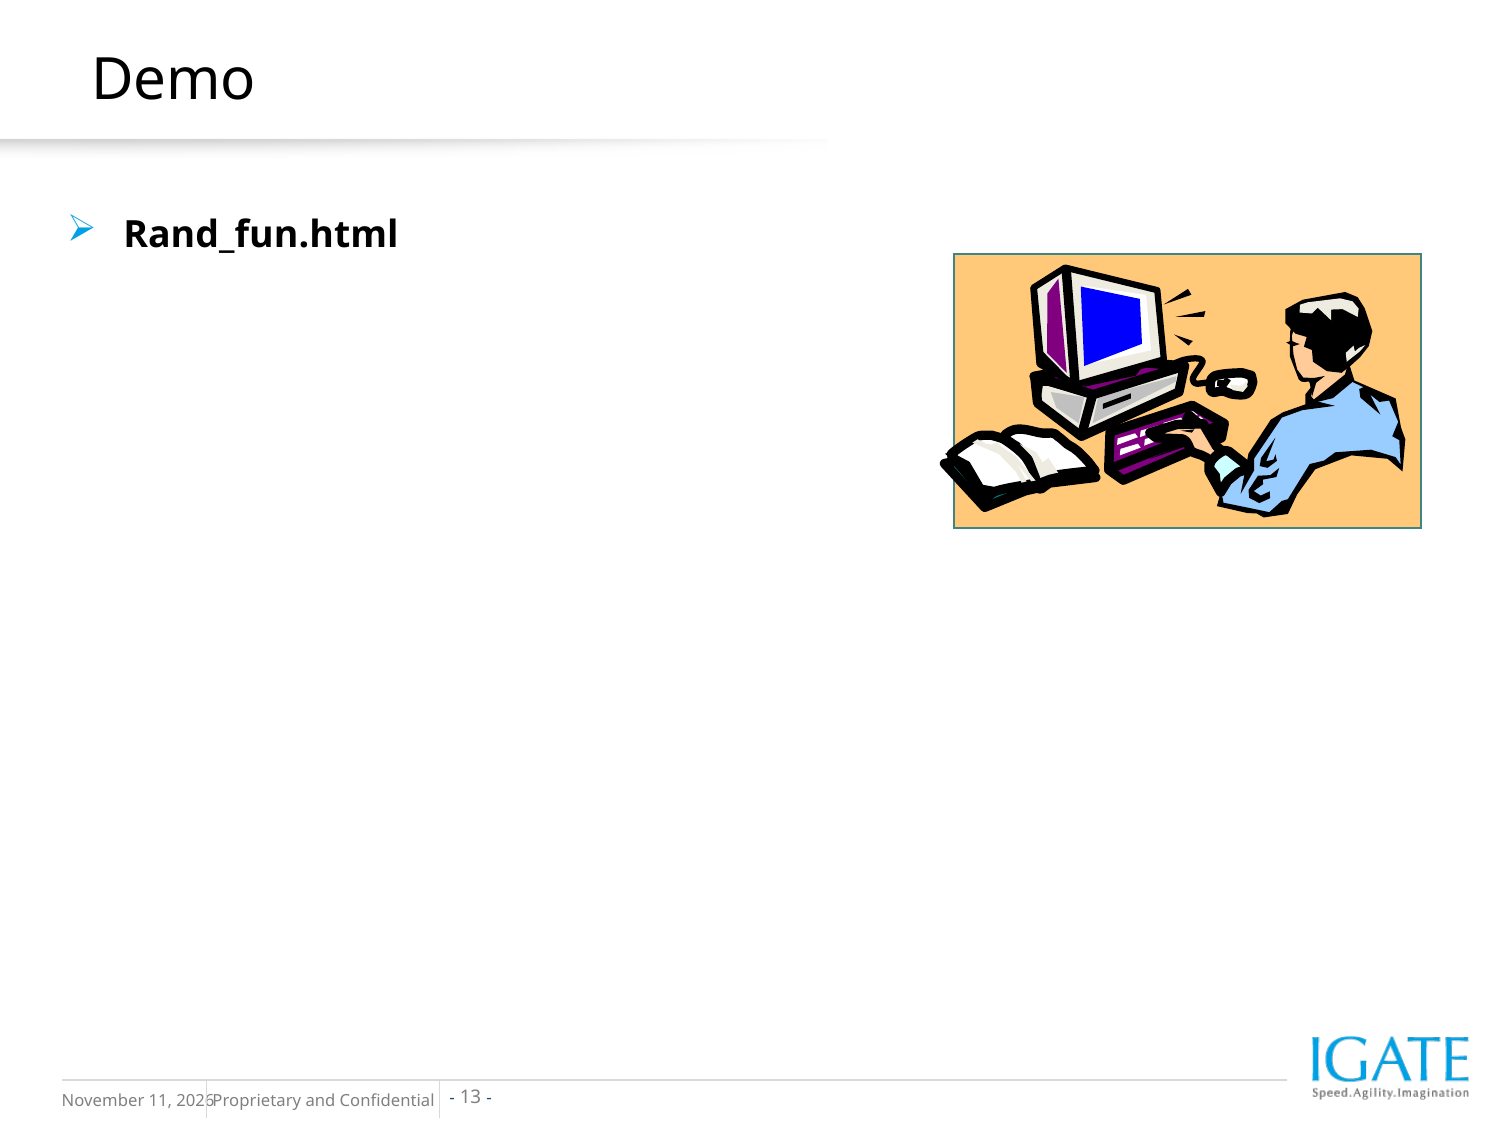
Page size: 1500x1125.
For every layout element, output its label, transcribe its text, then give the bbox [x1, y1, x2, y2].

text_box Demo [76, 12, 1414, 130]
picture [1304, 1028, 1475, 1105]
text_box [944, 253, 1422, 528]
picture [0, 112, 919, 174]
text_box Rand_fun.html [52, 202, 850, 1027]
